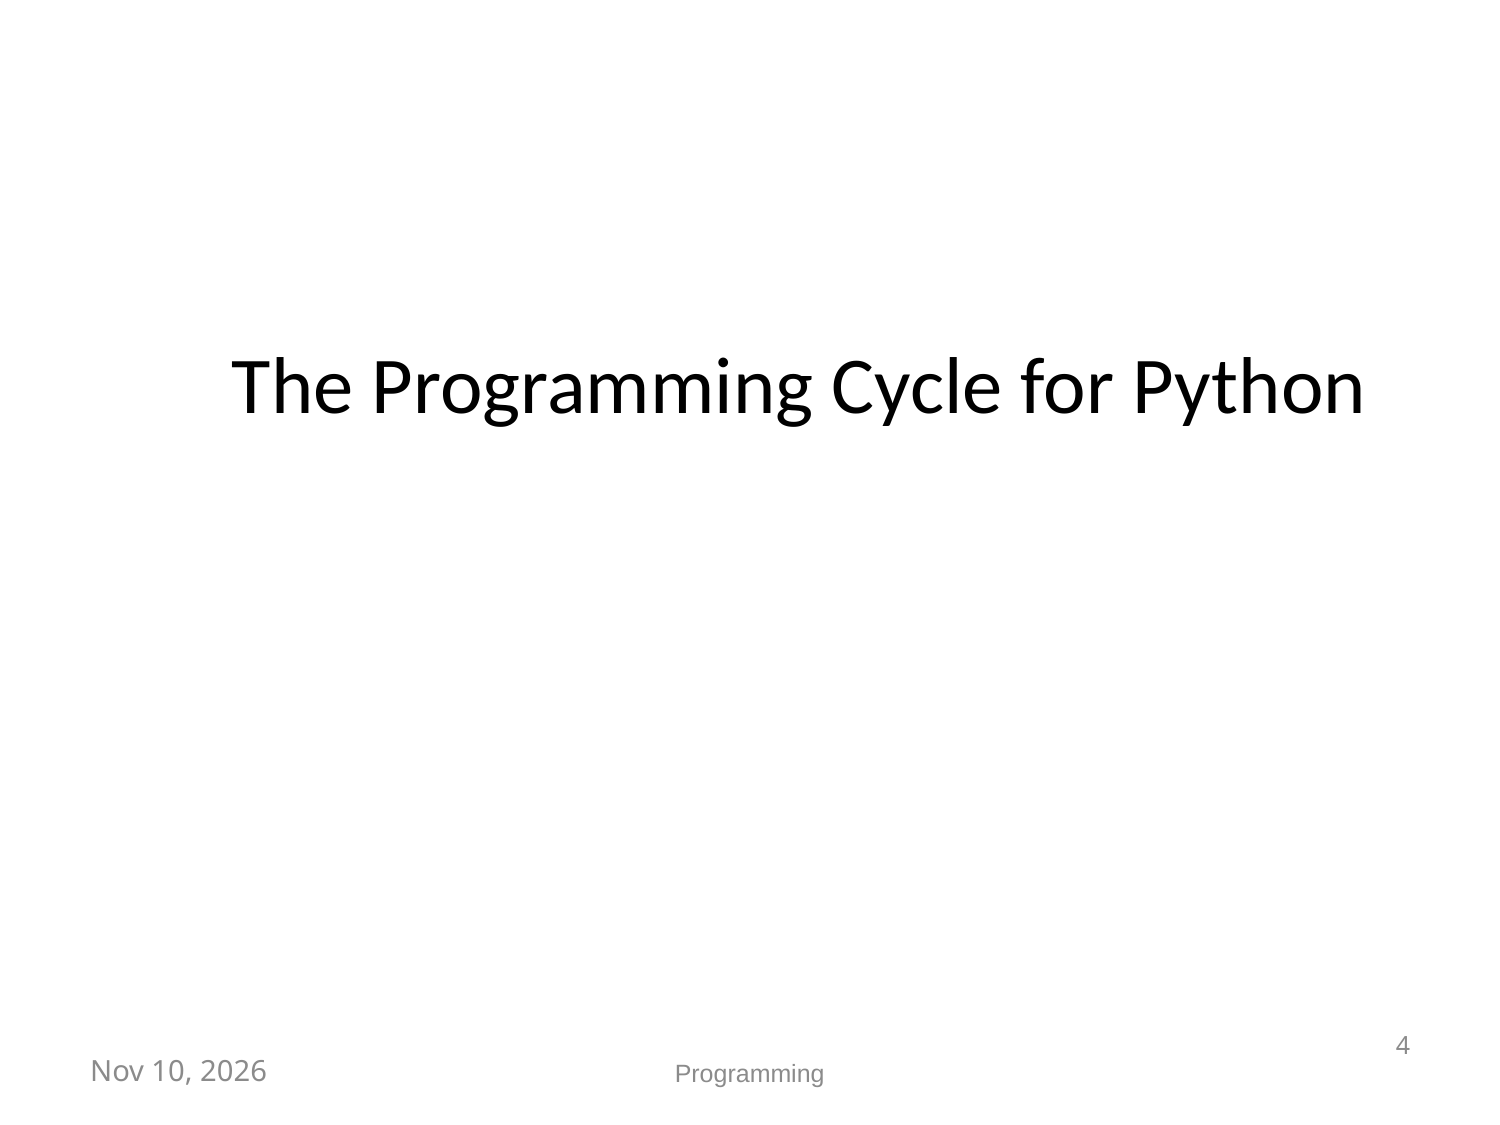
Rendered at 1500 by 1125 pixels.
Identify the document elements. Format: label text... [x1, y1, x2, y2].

footer Programming [512, 1042, 988, 1103]
title The Programming Cycle for Python [162, 287, 1438, 475]
slide_number 4 [1074, 1016, 1425, 1077]
slide_number Sep-19 [75, 1042, 425, 1103]
